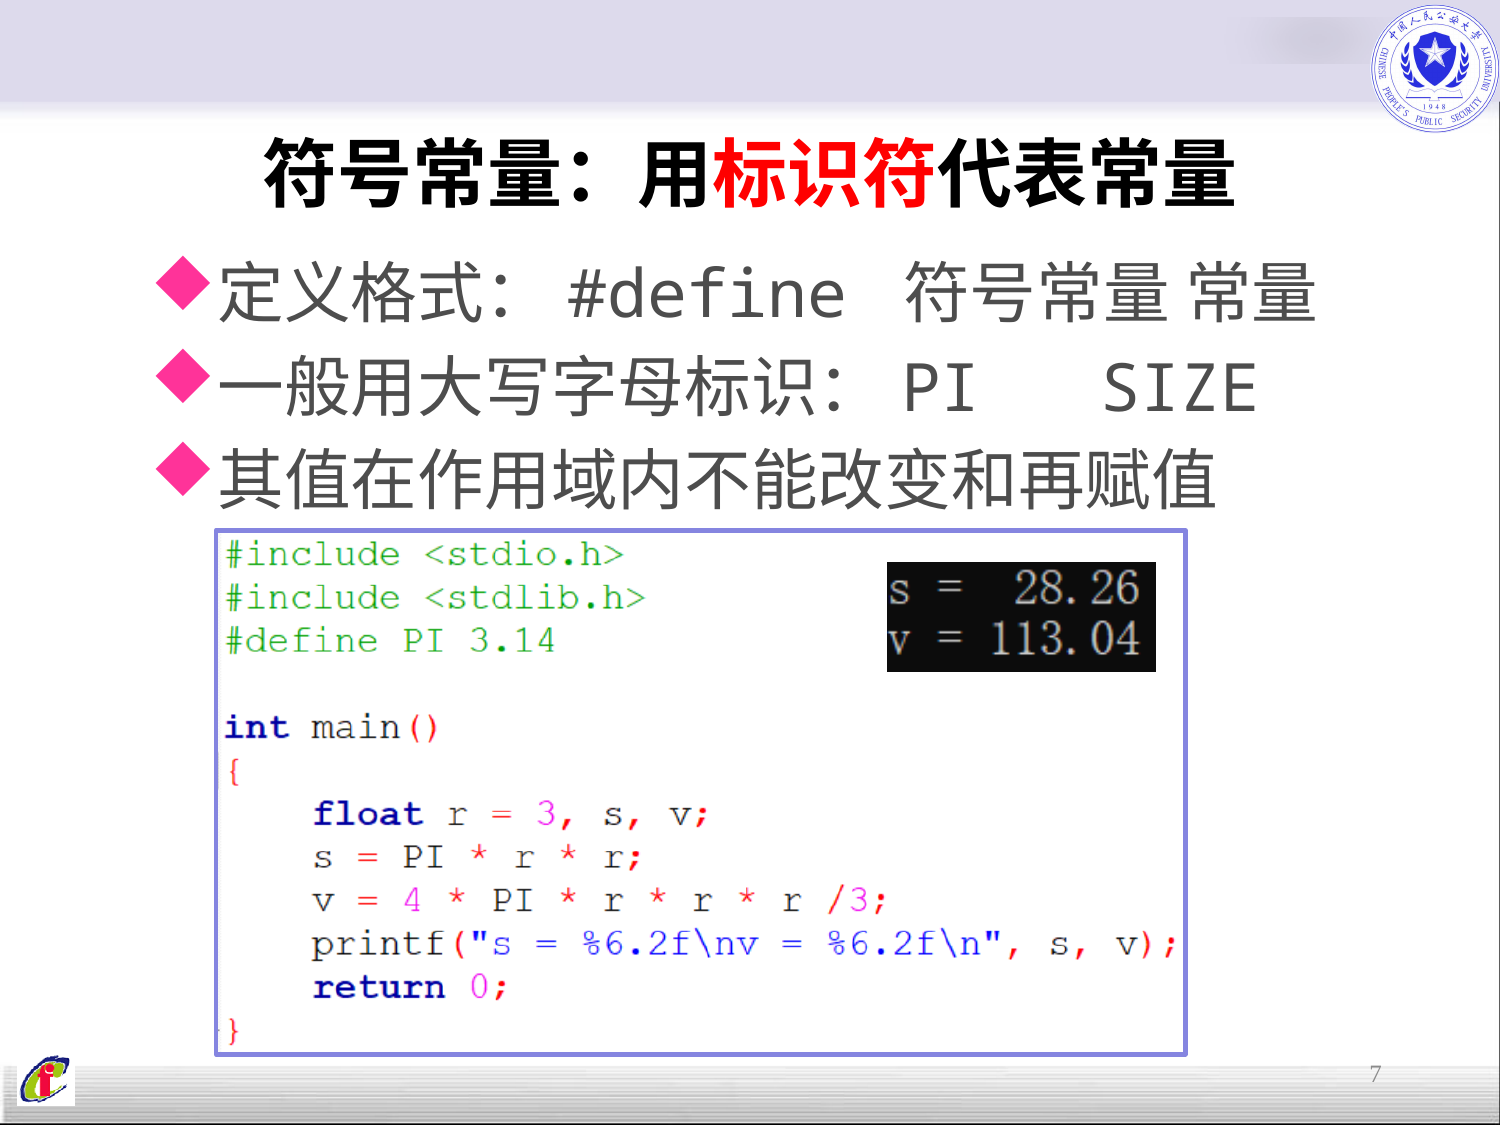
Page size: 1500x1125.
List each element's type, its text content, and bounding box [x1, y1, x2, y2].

picture [0, 266, 1500, 1125]
picture [1371, 5, 1499, 78]
list 定义格式：#define 符号常量 常量 一般用大写字母标识：PI SIZE 其值在作用域内不能改变和再赋值 [135, 243, 1383, 881]
title 符号常量：用标识符代表常量 [0, 78, 1500, 266]
picture [218, 532, 1183, 1052]
slide_number 7 [1059, 1042, 1397, 1103]
